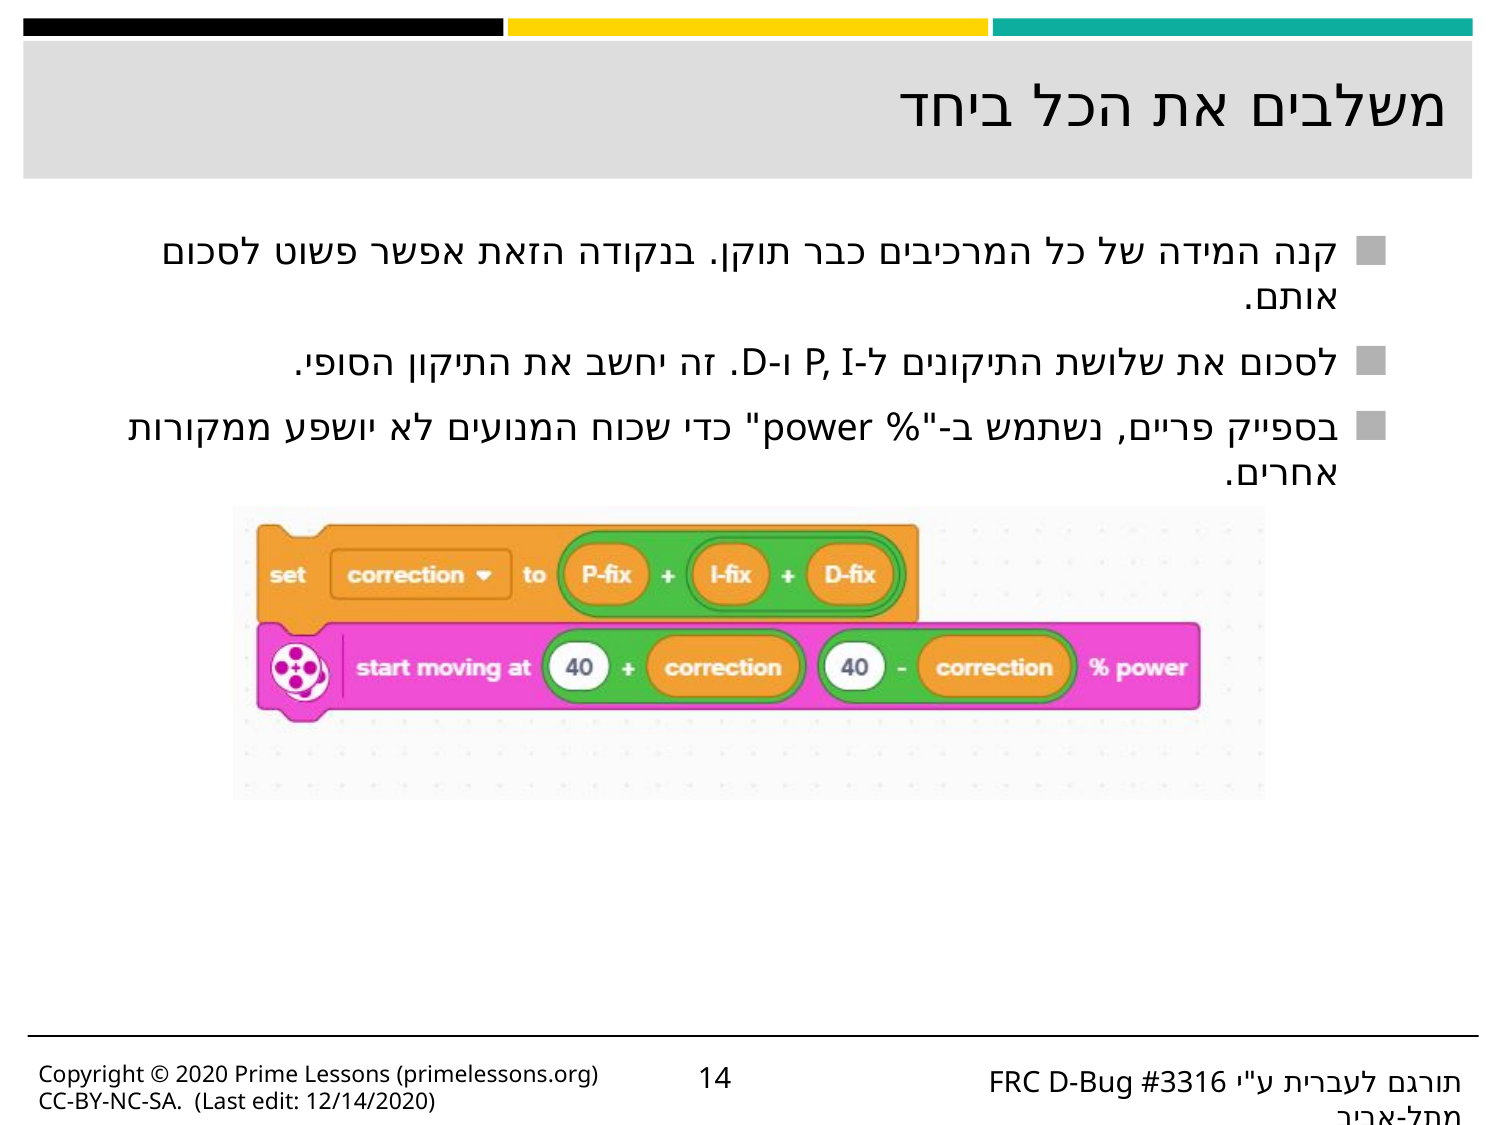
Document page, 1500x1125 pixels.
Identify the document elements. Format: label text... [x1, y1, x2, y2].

slide_number ‹#› [682, 1051, 810, 1112]
picture [233, 506, 1266, 800]
footer Copyright © 2020 Prime Lessons (primelessons.org) CC-BY-NC-SA. (Last edit: 12/14/2020) [23, 1051, 622, 1112]
list קנה המידה של כל המרכיבים כבר תוקן. בנקודה הזאת אפשר פשוט לסכום אותם. לסכום את שלושת התיקונים ל-P, I ו-D. זה יחשב את התיקון הסופי. בספייק פריים, נשתמש ב-"% power" כדי שכוח המנועים לא יושפע ממקורות אחרים. [53, 219, 1405, 507]
title משלבים את הכל ביחד [28, 60, 1464, 148]
